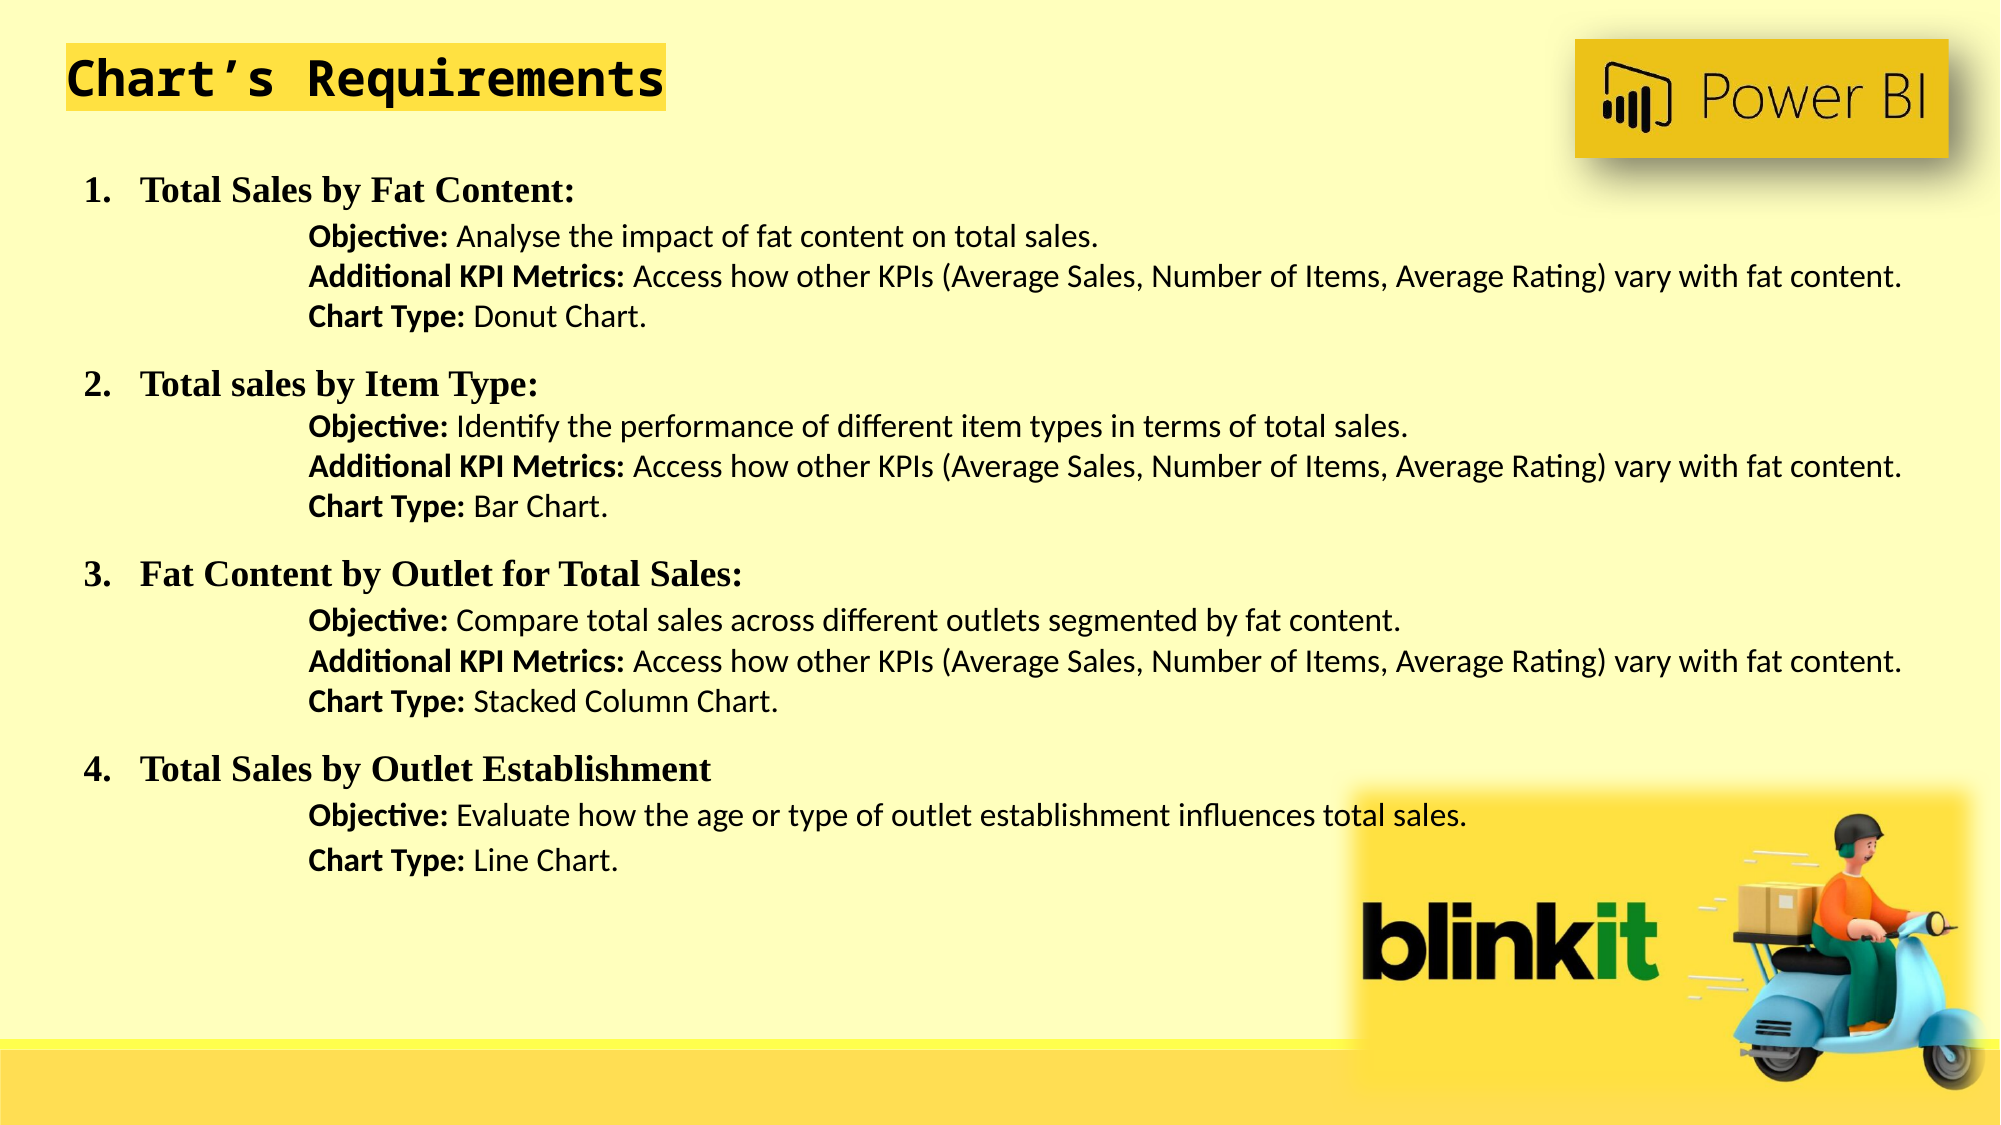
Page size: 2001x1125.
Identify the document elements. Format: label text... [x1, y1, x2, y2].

text_box Total Sales by Fat Content: Objective: Analyse the impact of fat content on total sales. Additional KPI Metrics: Access how other KPIs (Average Sales, Number of Items, Average Rating) vary with fat content. Chart Type: Donut Chart. Total sales by Item Type: Objective: Identify the performance of different item types in terms of total sales. Additional KPI Metrics: Access how other KPIs (Average Sales, Number of Items, Average Rating) vary with fat content. Chart Type: Bar Chart. Fat Content by Outlet for Total Sales: Objective: Compare total sales across different outlets segmented by fat content. Additional KPI Metrics: Access how other KPIs (Average Sales, Number of Items, Average Rating) vary with fat content. Chart Type: Stacked Column Chart. Total Sales by Outlet Establishment Objective: Evaluate how the age or type of outlet establishment influences total sales. Chart Type: Line Chart. [68, 157, 1949, 887]
picture [1574, 38, 1949, 158]
text_box Chart’s Requirements [51, 39, 791, 114]
picture [1330, 768, 1992, 1115]
